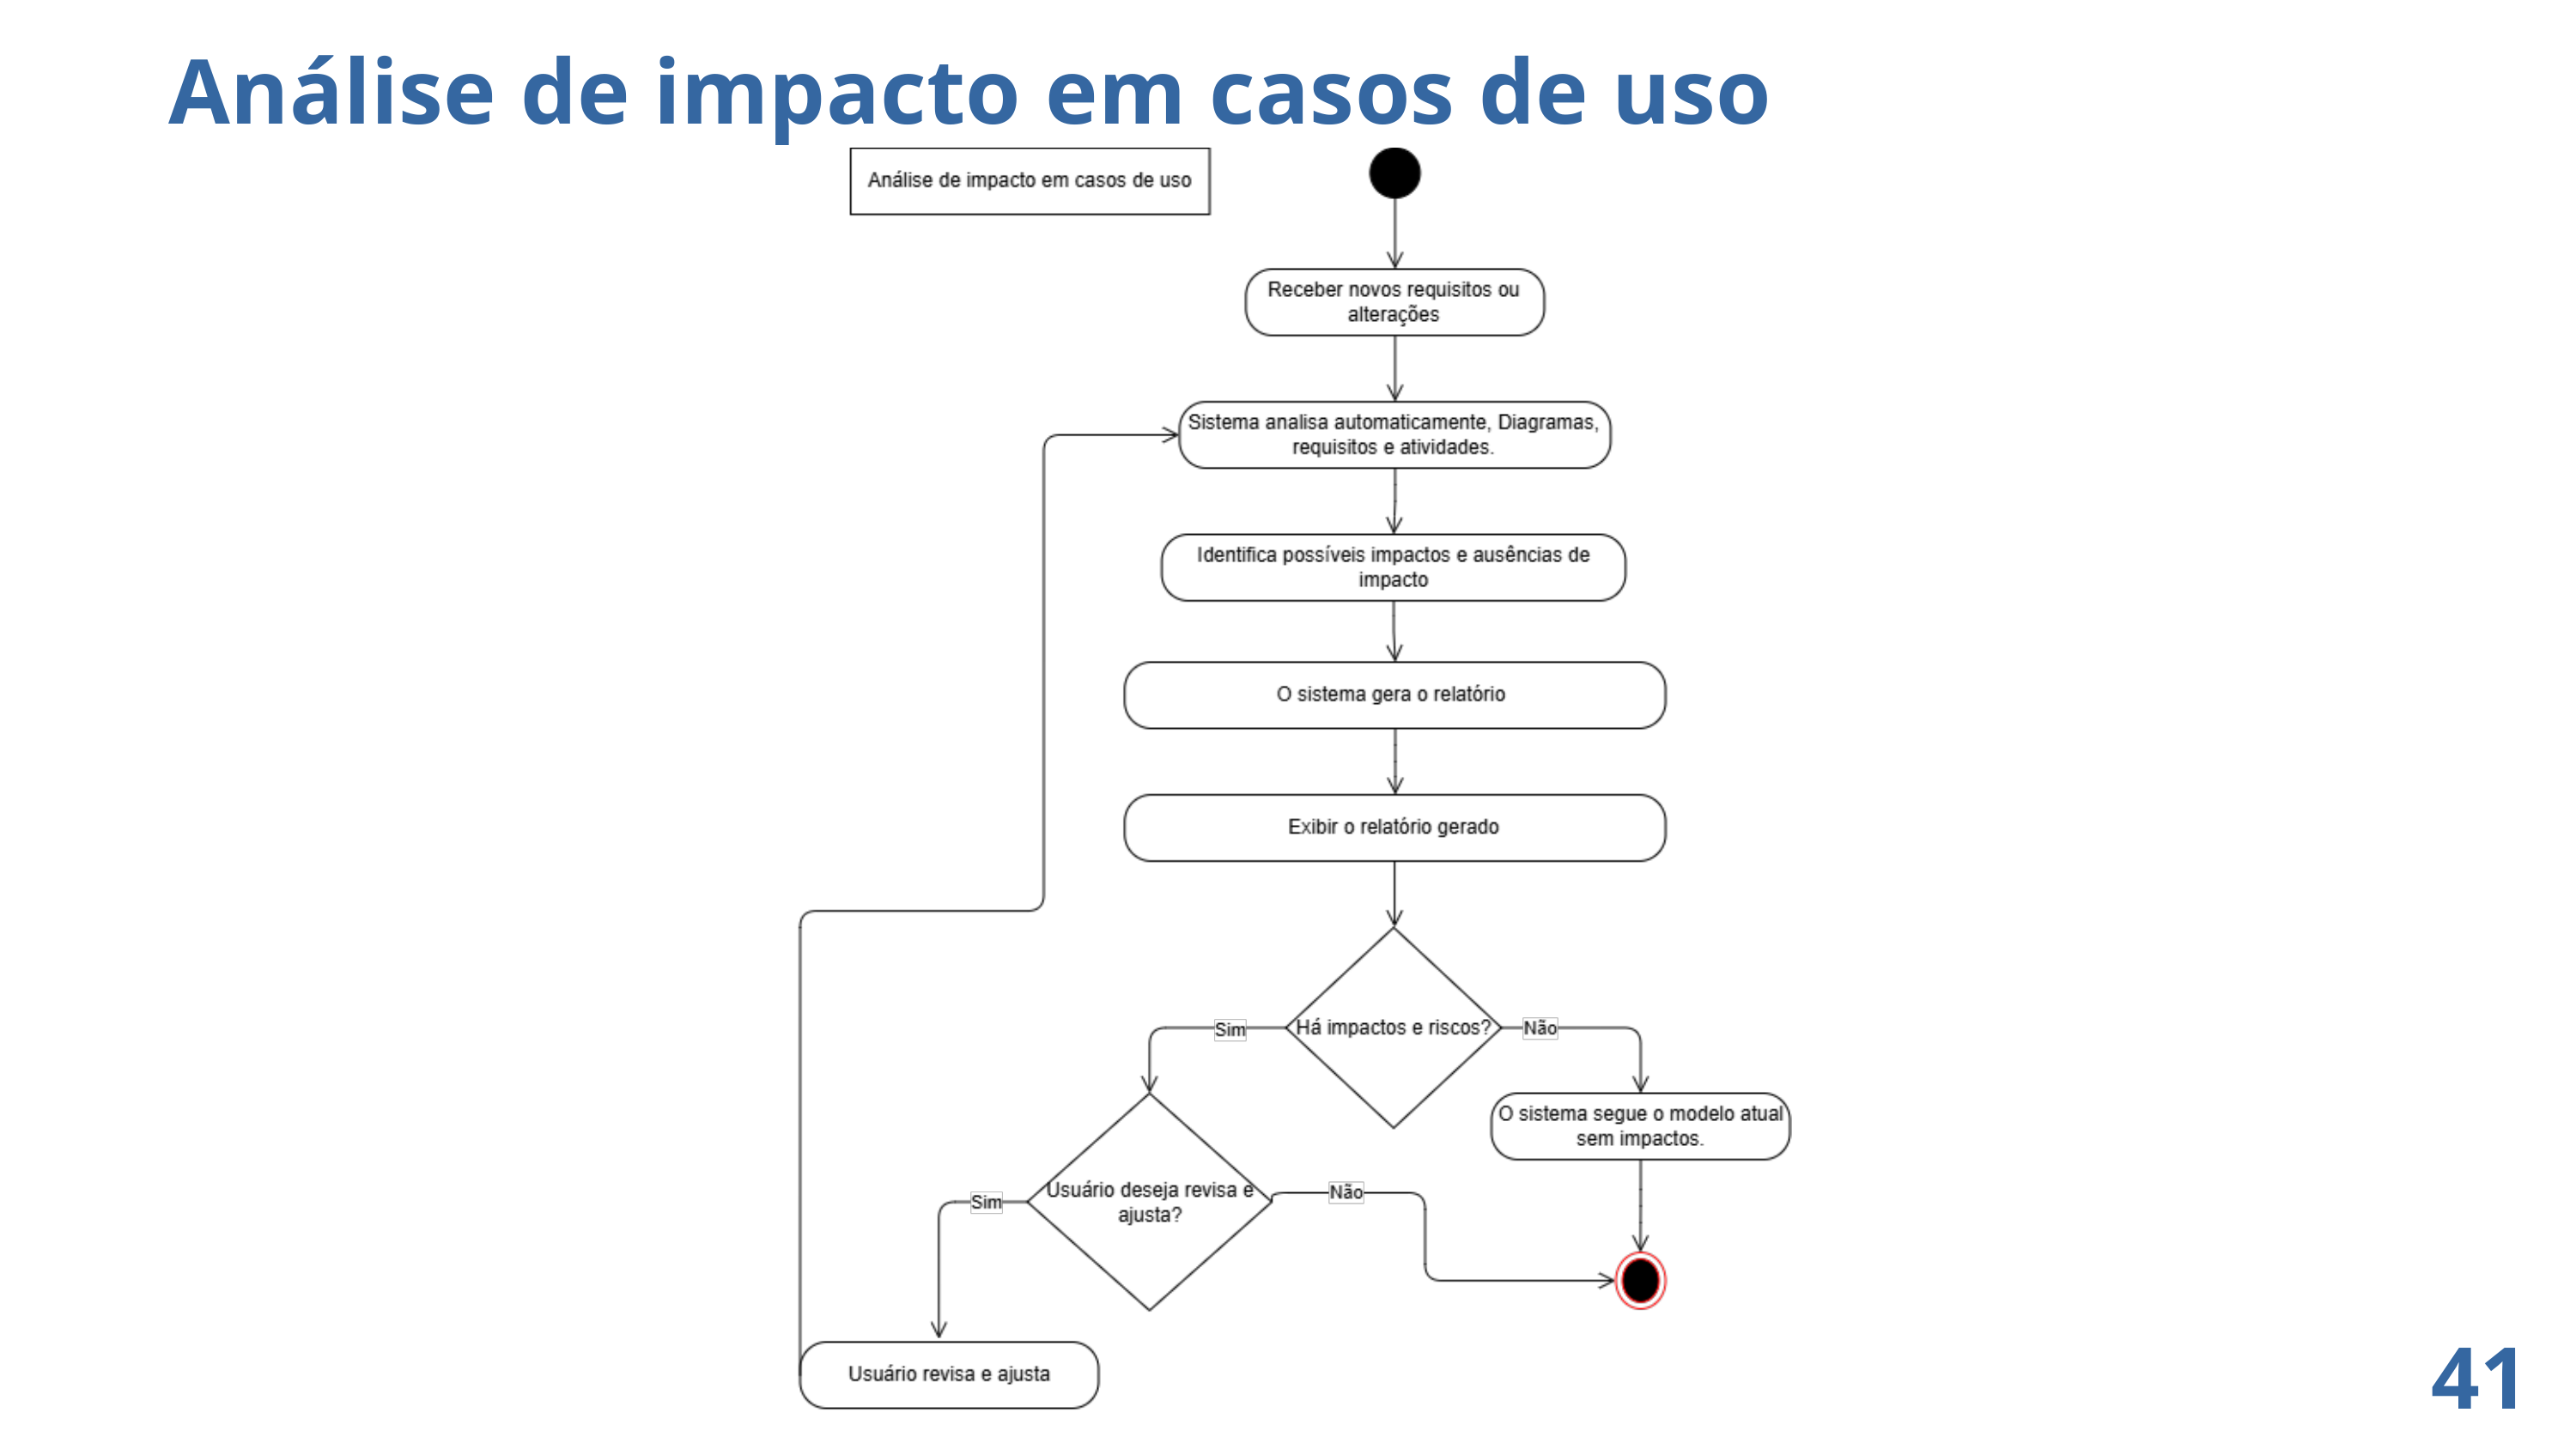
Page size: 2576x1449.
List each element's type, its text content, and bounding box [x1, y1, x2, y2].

text_box [784, 148, 1792, 1411]
text_box Análise de impacto em casos de uso [144, 36, 2089, 142]
text_box 41 [2431, 1325, 2549, 1427]
